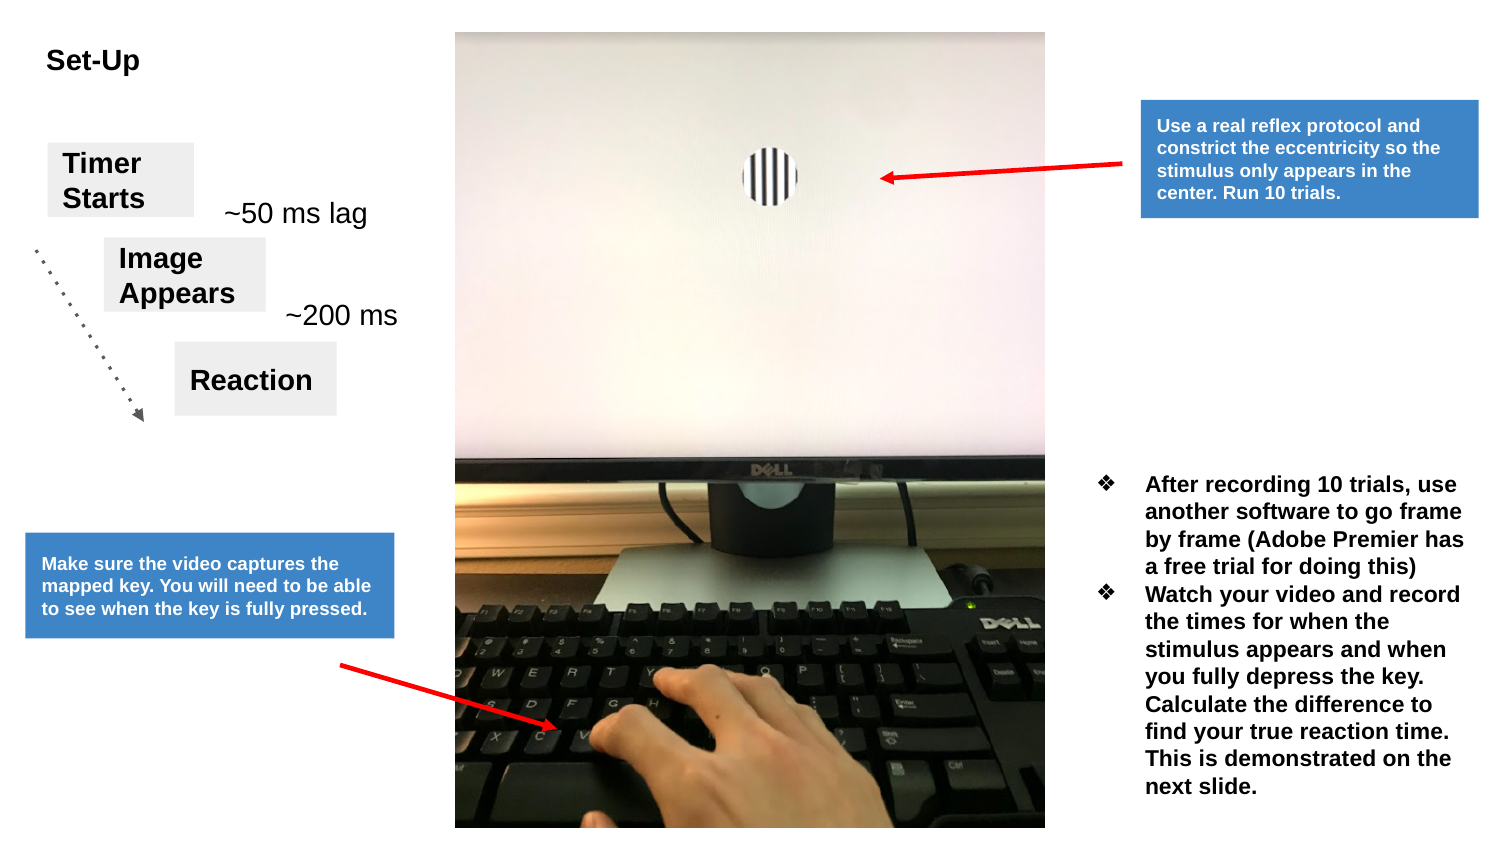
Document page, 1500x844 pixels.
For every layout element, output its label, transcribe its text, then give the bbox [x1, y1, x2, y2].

text_box Set-Up [31, 26, 548, 92]
picture [454, 31, 1046, 829]
text_box ~200 ms [270, 281, 426, 347]
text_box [35, 249, 145, 422]
text_box Timer Starts [47, 142, 194, 217]
text_box Use a real reflex protocol and constrict the eccentricity so the stimulus only appears in the center. Run 10 trials. [1141, 98, 1478, 219]
text_box ~50 ms lag [209, 178, 396, 244]
text_box Make sure the video captures the mapped key. You will need to be able to see when the key is fully pressed. [26, 536, 396, 634]
text_box Image Appears [103, 237, 266, 312]
text_box Reaction [174, 341, 337, 416]
text_box [25, 532, 395, 639]
text_box After recording 10 trials, use another software to go frame by frame (Adobe Premier has a free trial for doing this) Watch your video and record the times for when the stimulus appears and when you fully depress the key. Calculate the difference to find your true reaction time. This is demonstrated on the next slide. [1055, 454, 1492, 814]
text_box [879, 163, 1123, 179]
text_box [339, 664, 558, 730]
